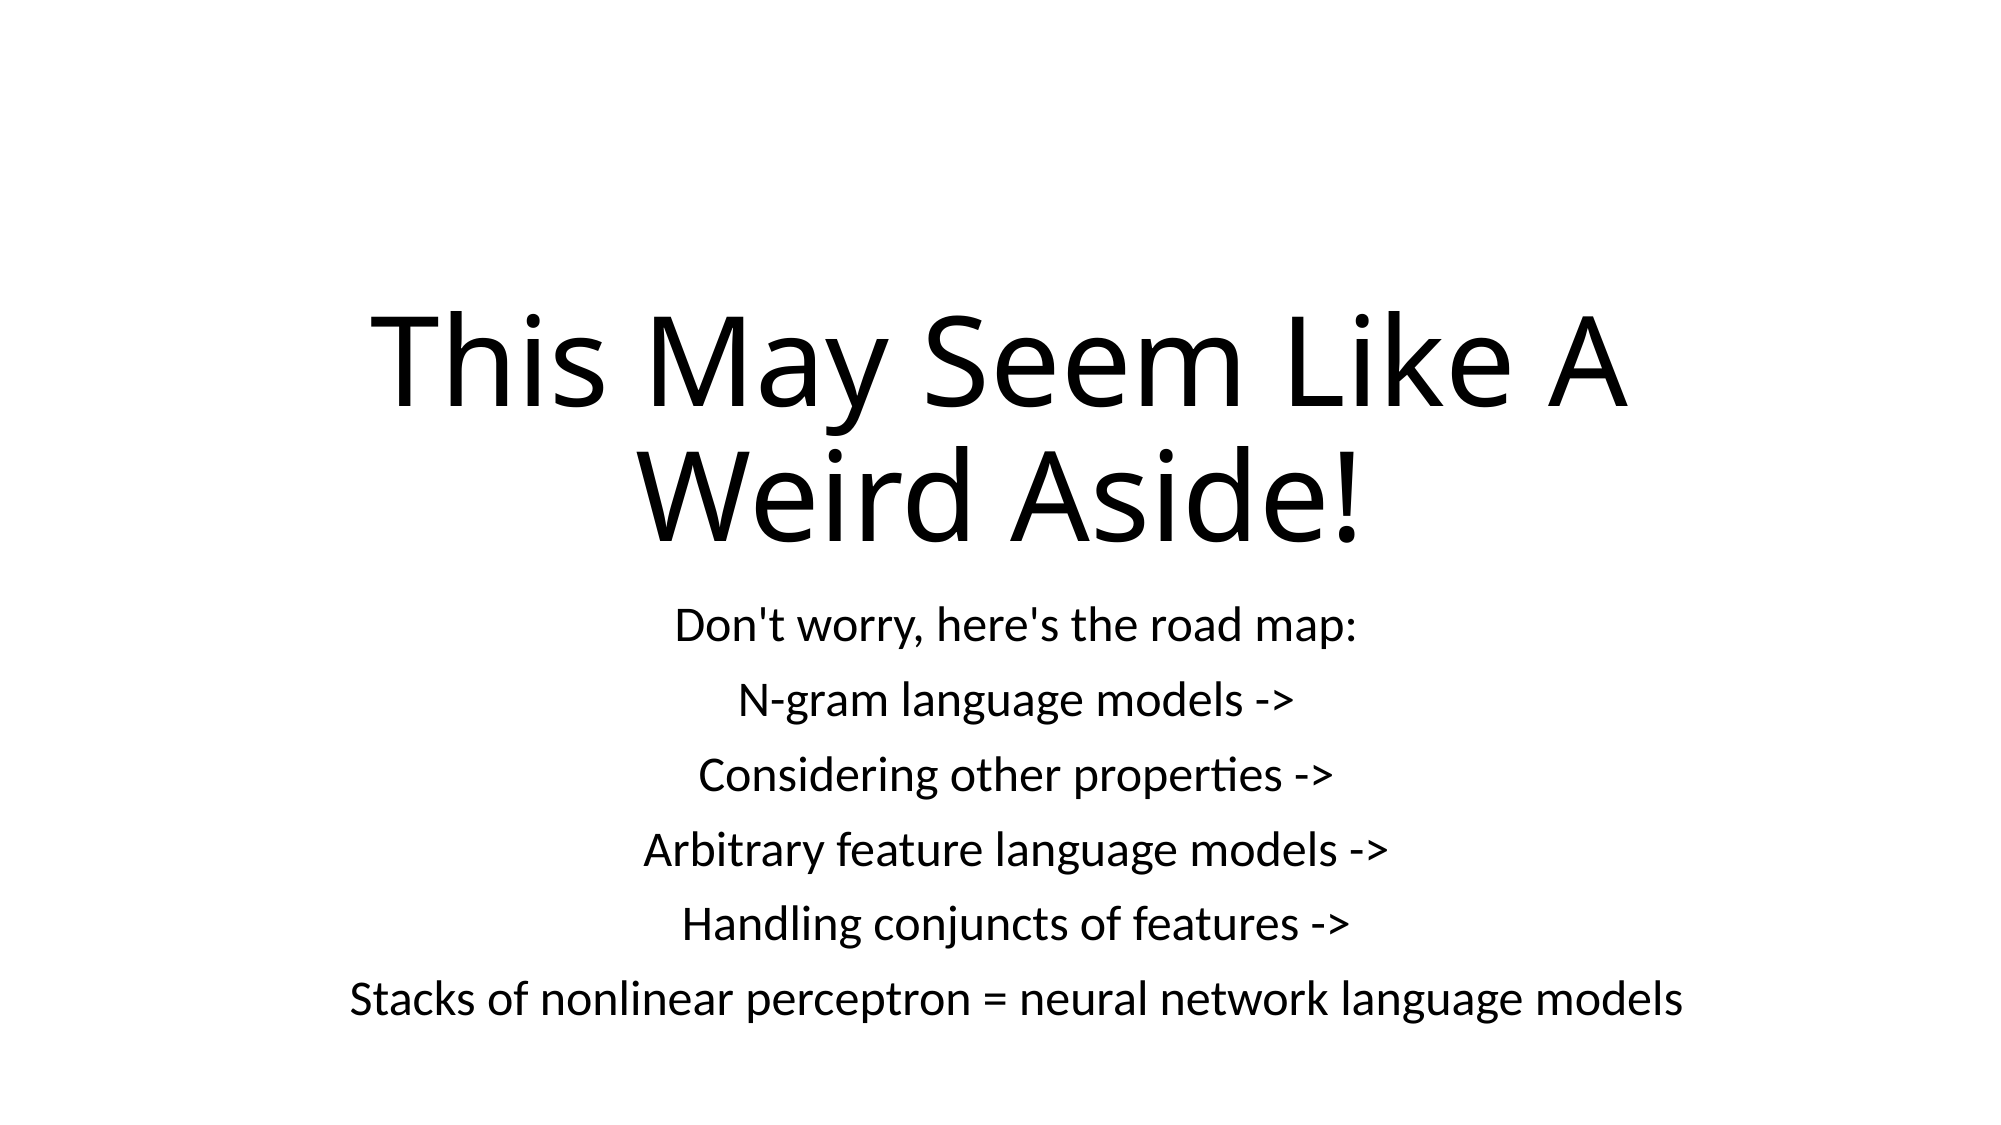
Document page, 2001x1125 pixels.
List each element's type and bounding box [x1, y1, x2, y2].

title [249, 184, 1750, 576]
subtitle [249, 590, 1784, 1046]
